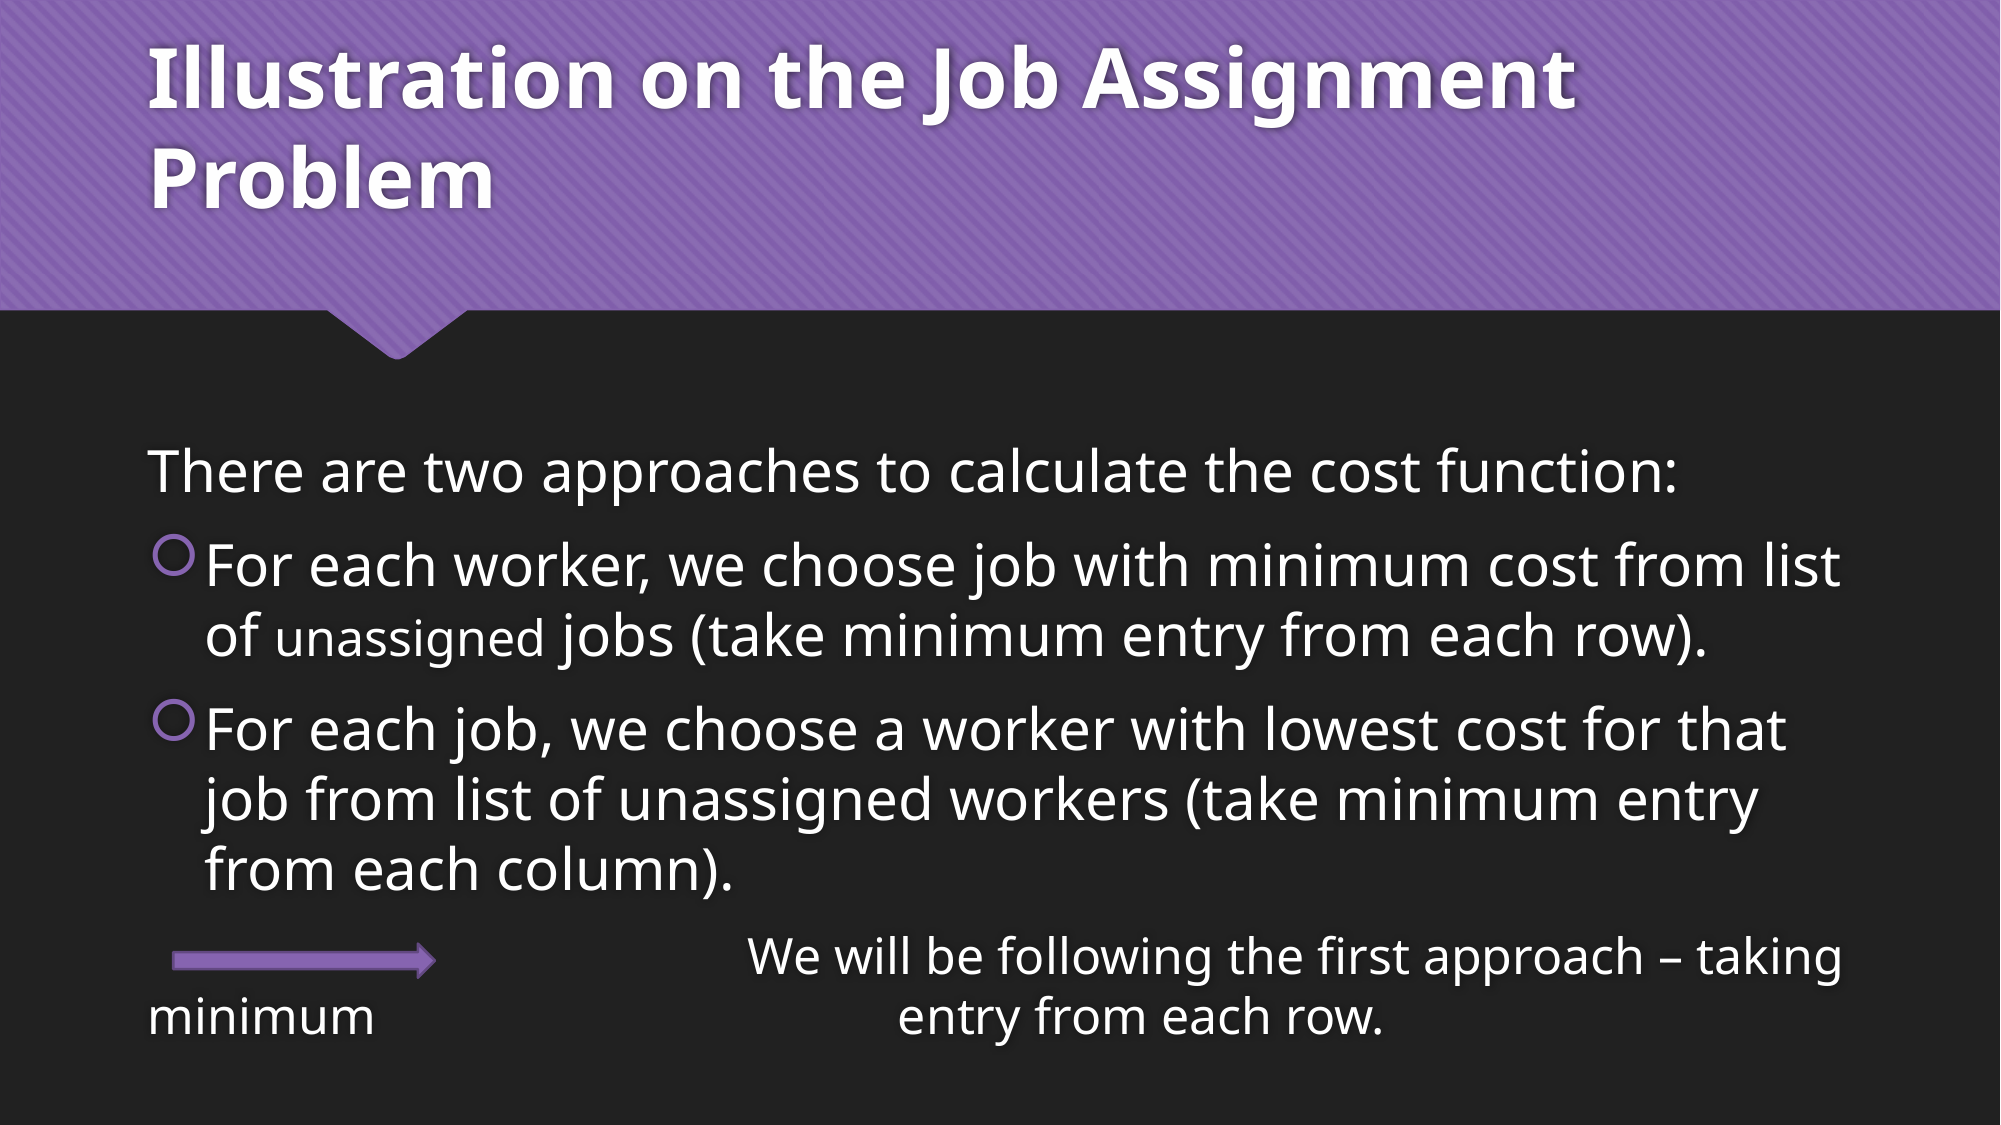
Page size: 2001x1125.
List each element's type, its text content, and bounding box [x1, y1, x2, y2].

text_box [171, 942, 436, 979]
title Illustration on the Job Assignment Problem [132, 73, 1868, 233]
list There are two approaches to calculate the cost function: For each worker, we choose job with minimum cost from list of unassigned jobs (take minimum entry from each row). For each job, we choose a worker with lowest cost for that job from list of unassigned workers (take minimum entry from each column). We will be following the first approach – taking minimum entry from each row. [132, 440, 1865, 1038]
